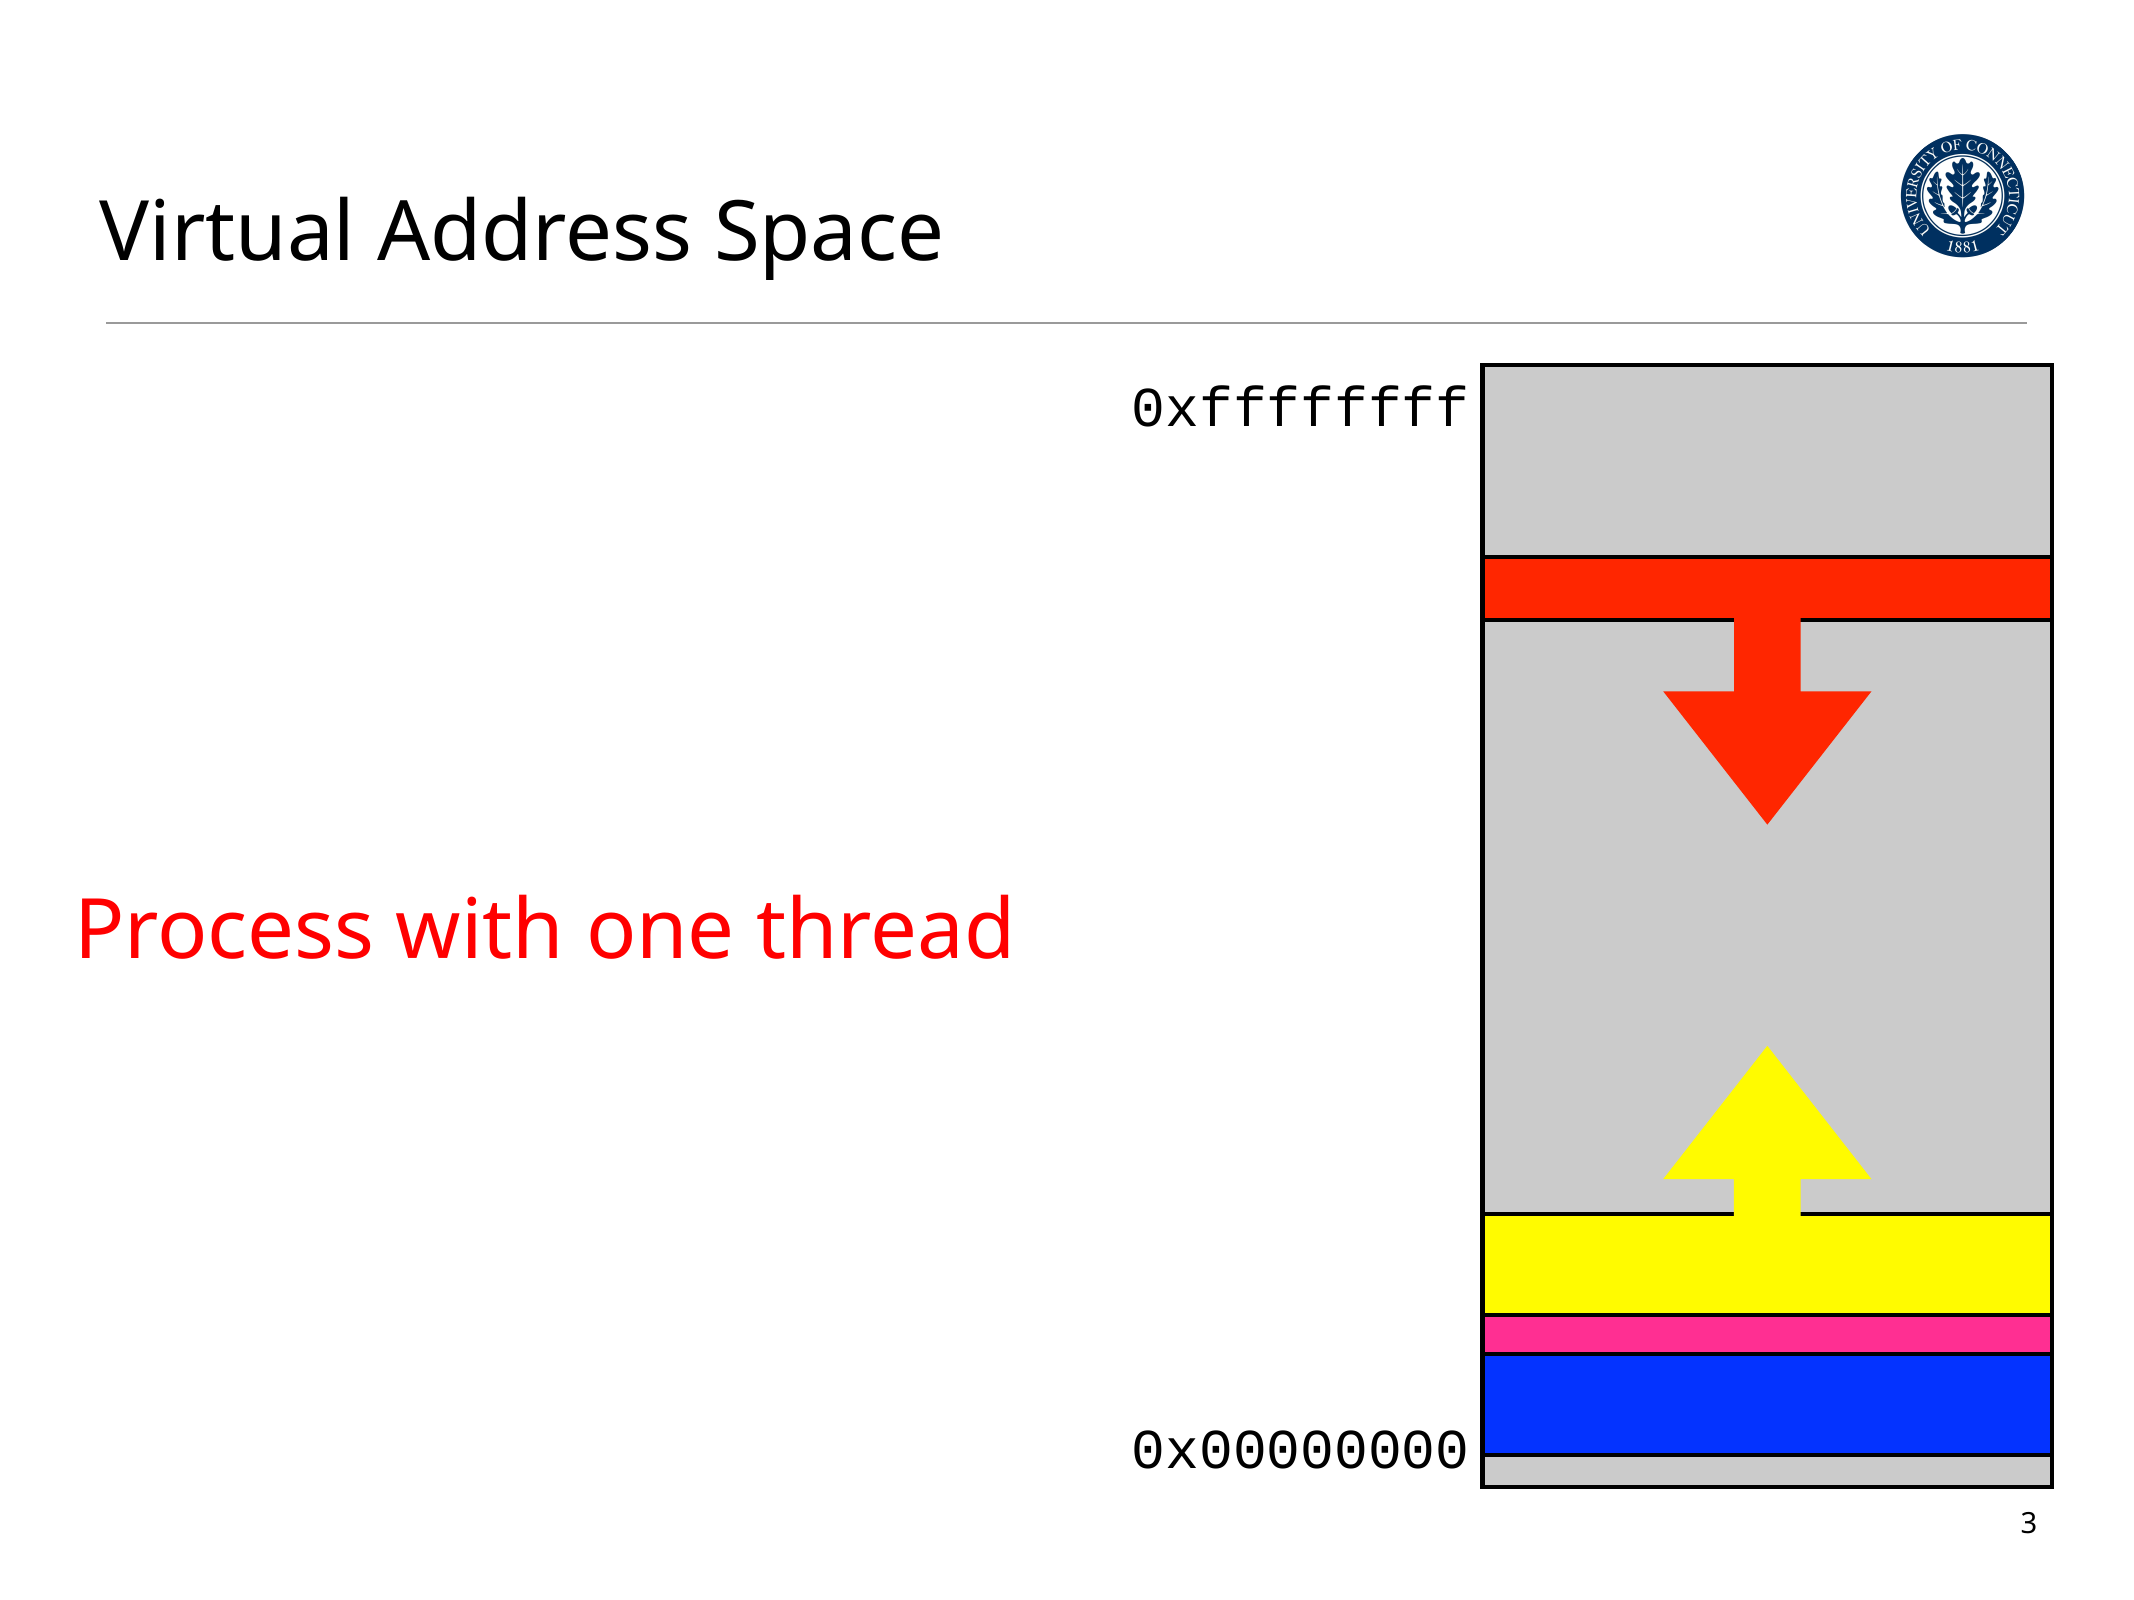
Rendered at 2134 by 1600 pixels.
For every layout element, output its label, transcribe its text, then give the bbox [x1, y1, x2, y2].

slide_number 3 [1996, 1497, 2045, 1544]
text_box [1482, 1455, 2053, 1487]
text_box [1482, 1315, 2053, 1355]
text_box [1663, 1045, 1872, 1255]
text_box Process with one thread [65, 866, 1025, 984]
text_box [1482, 364, 2053, 557]
text_box [1482, 557, 2053, 621]
text_box [1482, 1355, 2053, 1455]
picture [1900, 133, 2025, 259]
text_box 0xffffffff [1123, 362, 1478, 447]
text_box [1482, 621, 2053, 1213]
text_box [1482, 1213, 2053, 1315]
text_box [1663, 616, 1872, 825]
title Virtual Address Space [93, 53, 2041, 284]
text_box 0x00000000 [1123, 1403, 1478, 1488]
